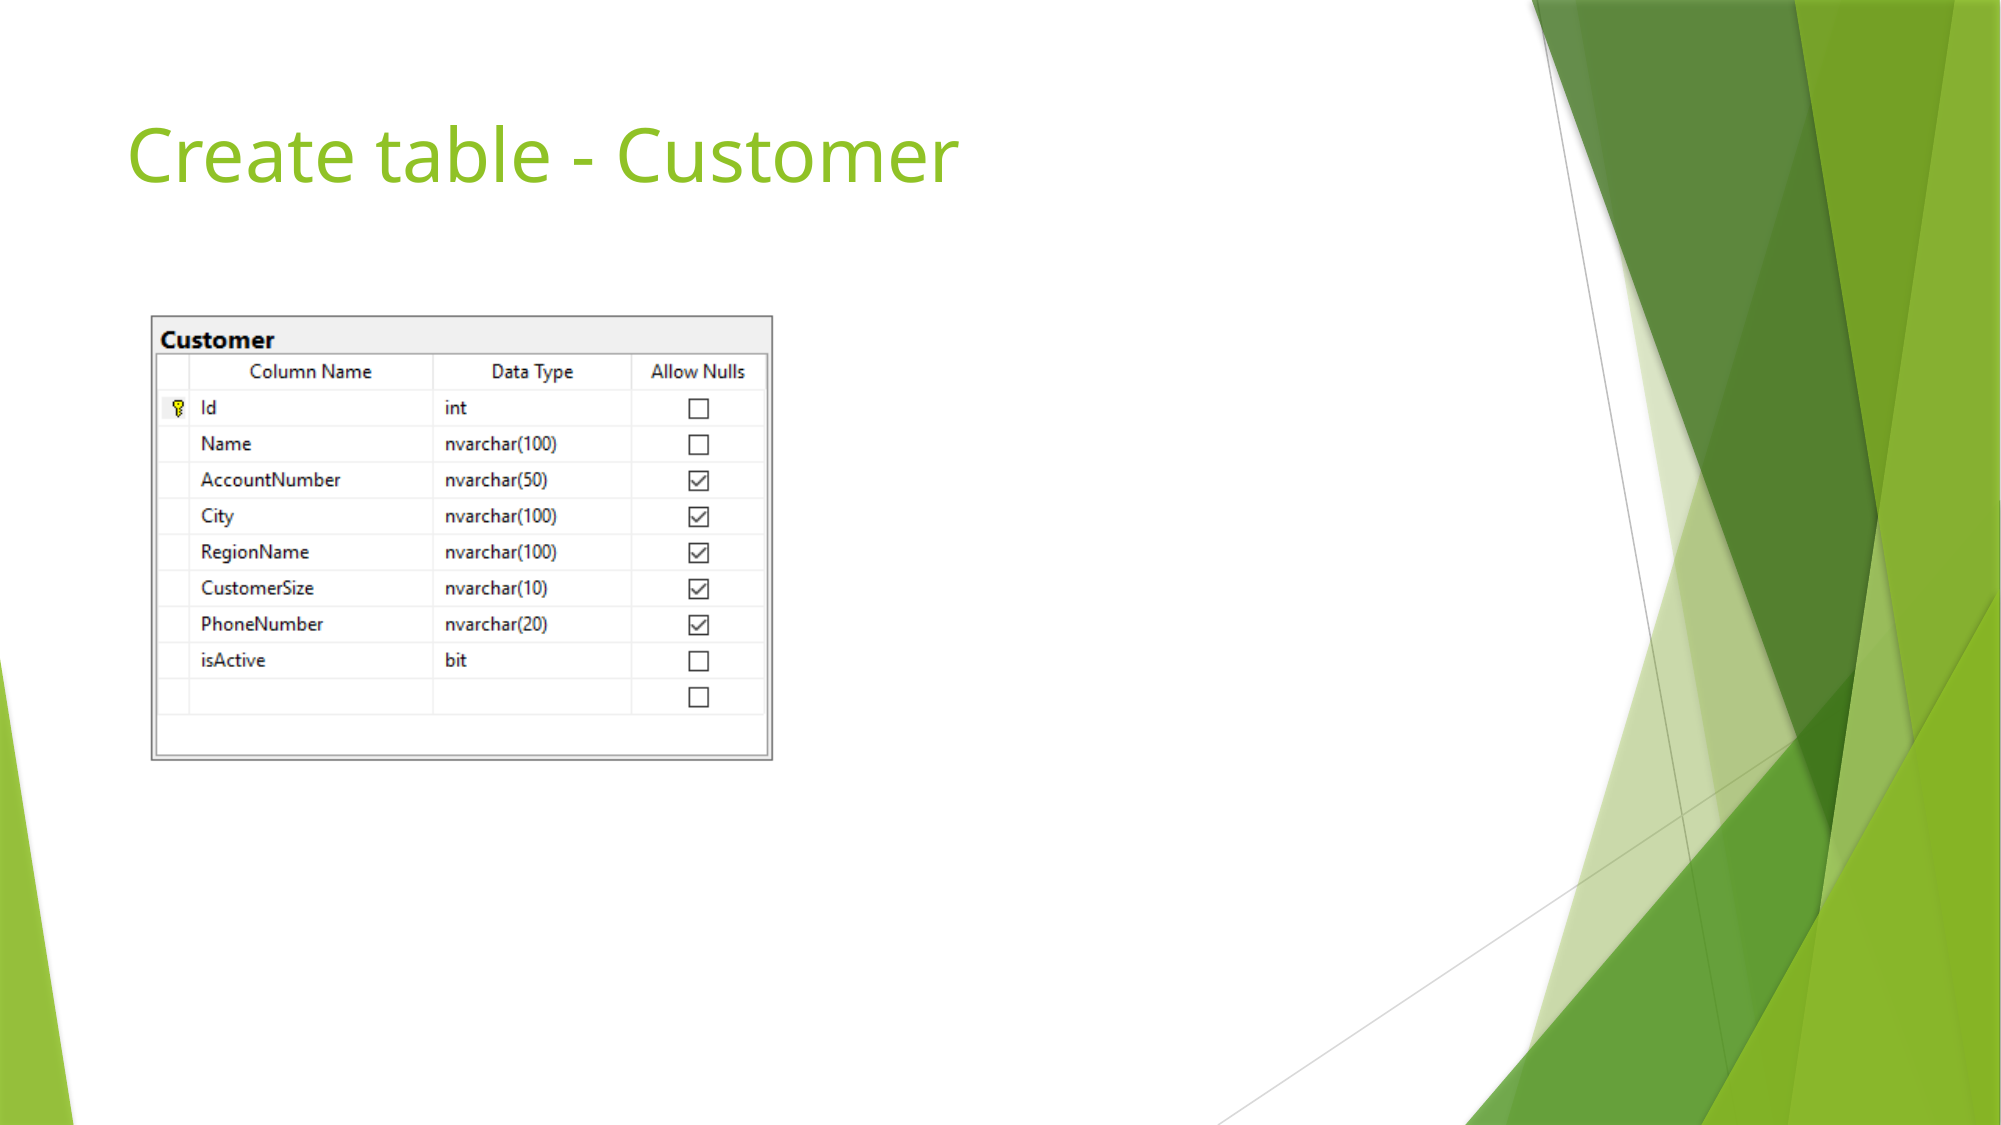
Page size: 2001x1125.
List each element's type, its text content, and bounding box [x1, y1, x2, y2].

title Create table - Customer [111, 99, 1522, 317]
picture [133, 300, 793, 783]
